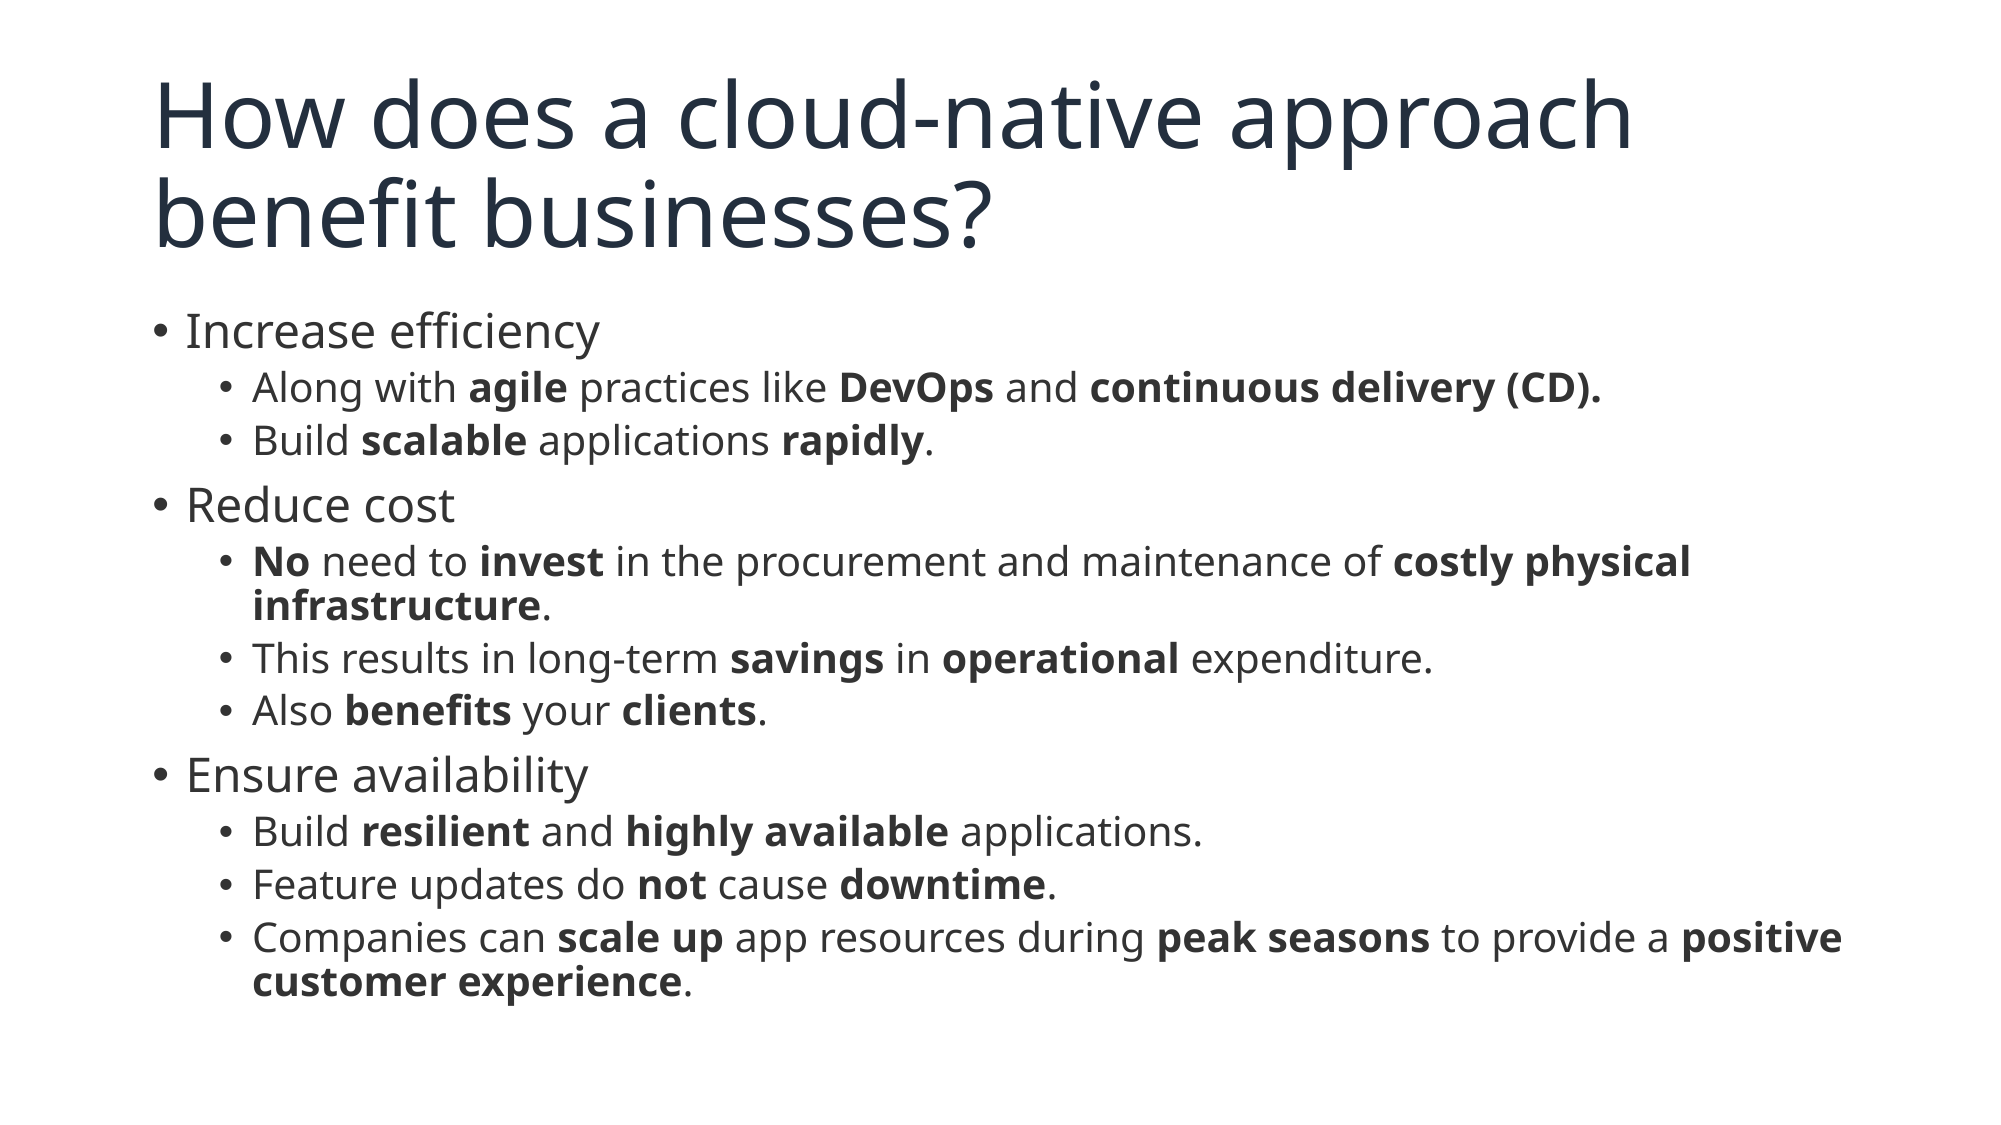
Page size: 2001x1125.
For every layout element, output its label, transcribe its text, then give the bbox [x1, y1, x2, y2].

title How does a cloud-native approach benefit businesses? [137, 59, 1863, 278]
list Increase efficiency Along with agile practices like DevOps and continuous delivery (CD). Build scalable applications rapidly. Reduce cost No need to invest in the procurement and maintenance of costly physical infrastructure. This results in long-term savings in operational expenditure. Also benefits your clients. Ensure availability Build resilient and highly available applications. Feature updates do not cause downtime. Companies can scale up app resources during peak seasons to provide a positive customer experience. [137, 299, 1863, 1014]
